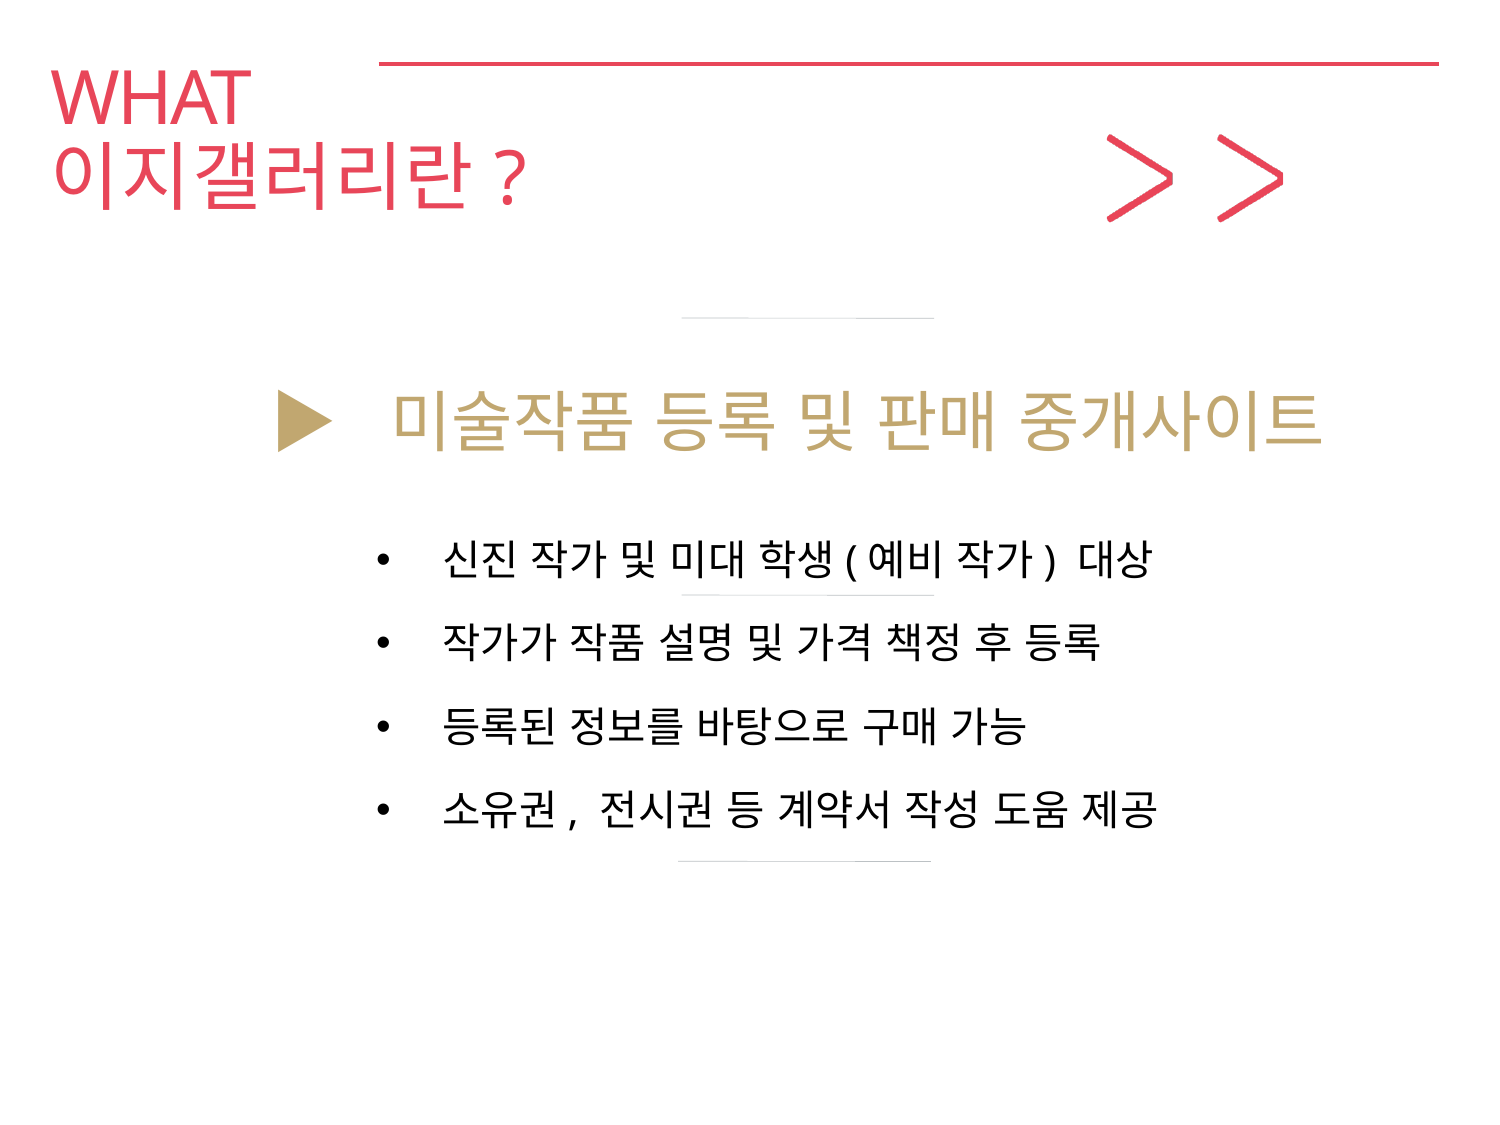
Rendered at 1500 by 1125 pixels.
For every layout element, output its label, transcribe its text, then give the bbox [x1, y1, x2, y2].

list 신진 작가 및 미대 학생(예비 작가) 대상 작가가 작품 설명 및 가격 책정 후 등록 등록된 정보를 바탕으로 구매 가능 소유권, 전시권 등 계약서 작성 도움 제공 [376, 585, 1437, 694]
list ▶ 미술작품 등록 및 판매 중개사이트 [270, 399, 1439, 585]
title WHAT 이지갤러리란? [50, 58, 666, 536]
picture [1103, 116, 1287, 237]
